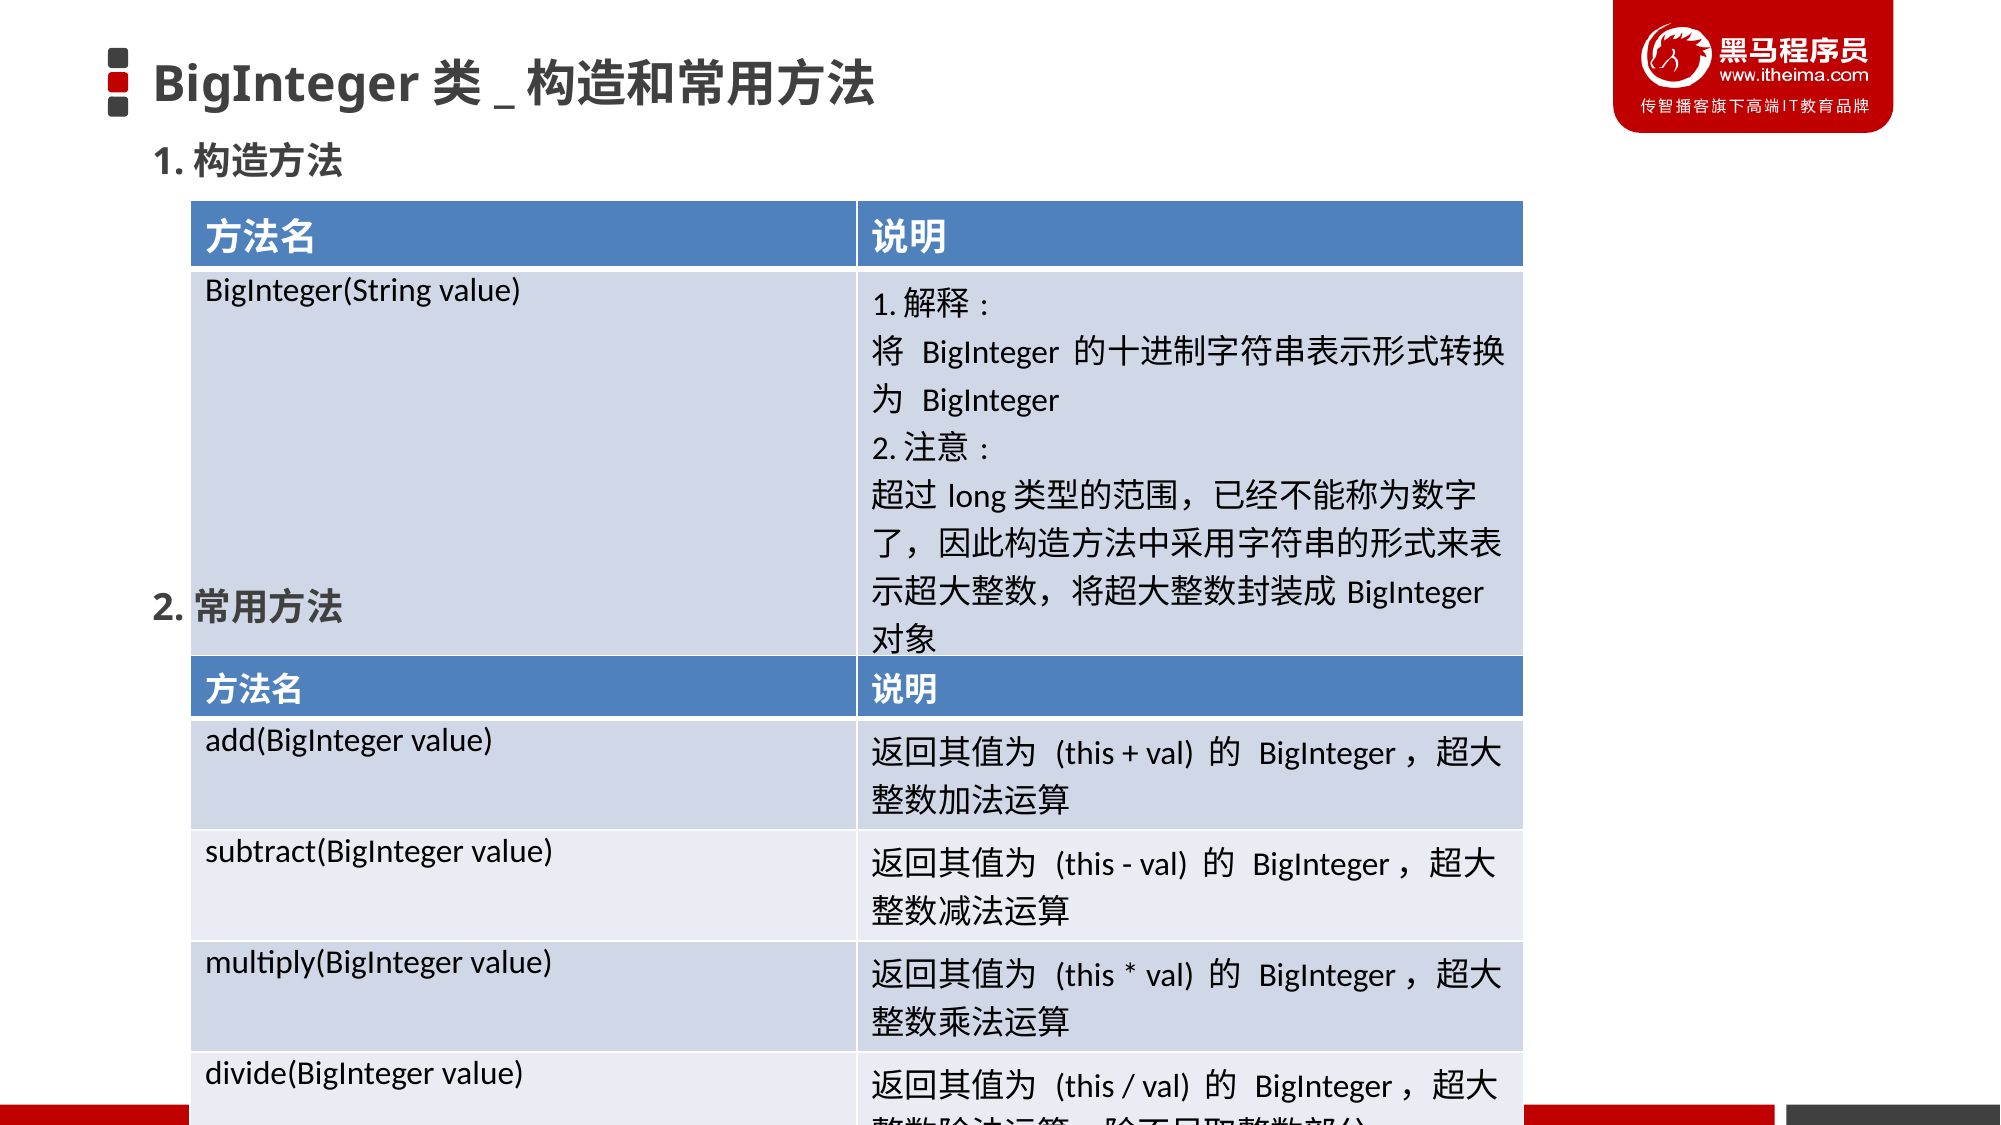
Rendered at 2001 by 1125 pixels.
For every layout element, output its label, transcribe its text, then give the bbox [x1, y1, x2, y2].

list 2.常用方法 [137, 589, 1753, 674]
list 1.构造方法 [137, 143, 1753, 229]
table_cell 返回其值为 (this * val) 的 BigInteger，超大整数乘法运算 [858, 942, 1523, 1051]
table_cell 返回其值为 (this / val) 的 BigInteger，超大整数除法运算，除不尽取整数部分 [858, 1053, 1523, 1125]
table_cell divide(BigInteger value) [191, 1053, 856, 1125]
table_cell 1.解释: 将 BigInteger 的十进制字符串表示形式转换为 BigInteger 2.注意: 超过long类型的范围，已经不能称为数字了，因此构造方法中采用字符串的形式来表示超大整数，将超大整数封装成BigInteger对象 [858, 272, 1523, 589]
table_cell 返回其值为 (this - val) 的 BigInteger，超大整数减法运算 [858, 831, 1523, 940]
table_header 方法名 [191, 201, 856, 266]
title BigInteger类_构造和常用方法 [137, 38, 1577, 124]
table_header 说明 [858, 201, 1523, 266]
table_cell add(BigInteger value) [191, 721, 856, 829]
table_cell 返回其值为 (this + val) 的 BigInteger，超大整数加法运算 [858, 721, 1523, 829]
table_header 说明 [858, 656, 1523, 716]
table_cell BigInteger(String value) [191, 272, 856, 589]
table_cell subtract(BigInteger value) [191, 831, 856, 940]
picture [1616, 11, 1894, 125]
table_cell multiply(BigInteger value) [191, 942, 856, 1051]
table_header 方法名 [191, 656, 856, 716]
